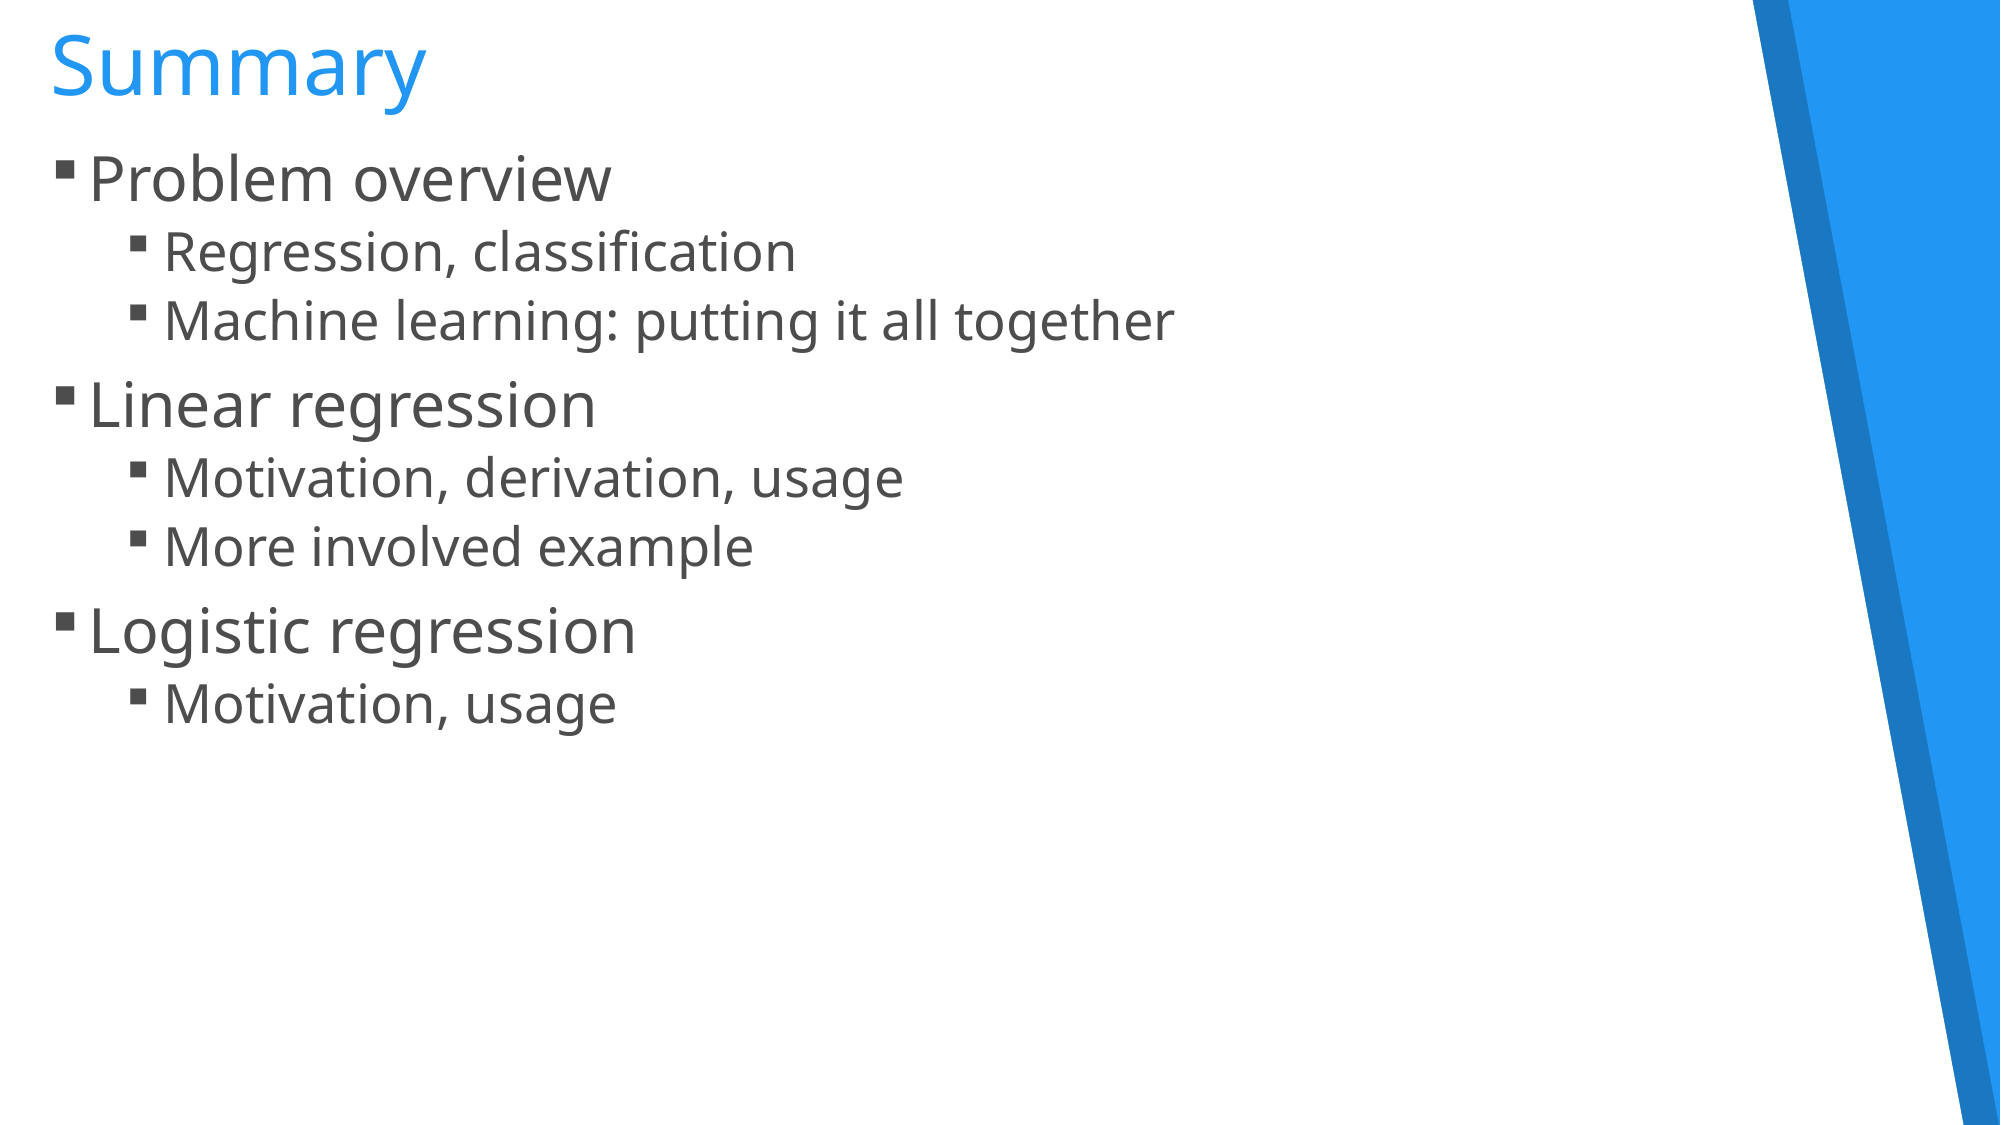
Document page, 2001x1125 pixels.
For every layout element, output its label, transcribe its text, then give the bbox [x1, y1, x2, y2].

list Problem overview Regression, classification Machine learning: putting it all together Linear regression Motivation, derivation, usage More involved example Logistic regression Motivation, usage [35, 139, 1959, 1103]
title Summary [35, 0, 1959, 137]
